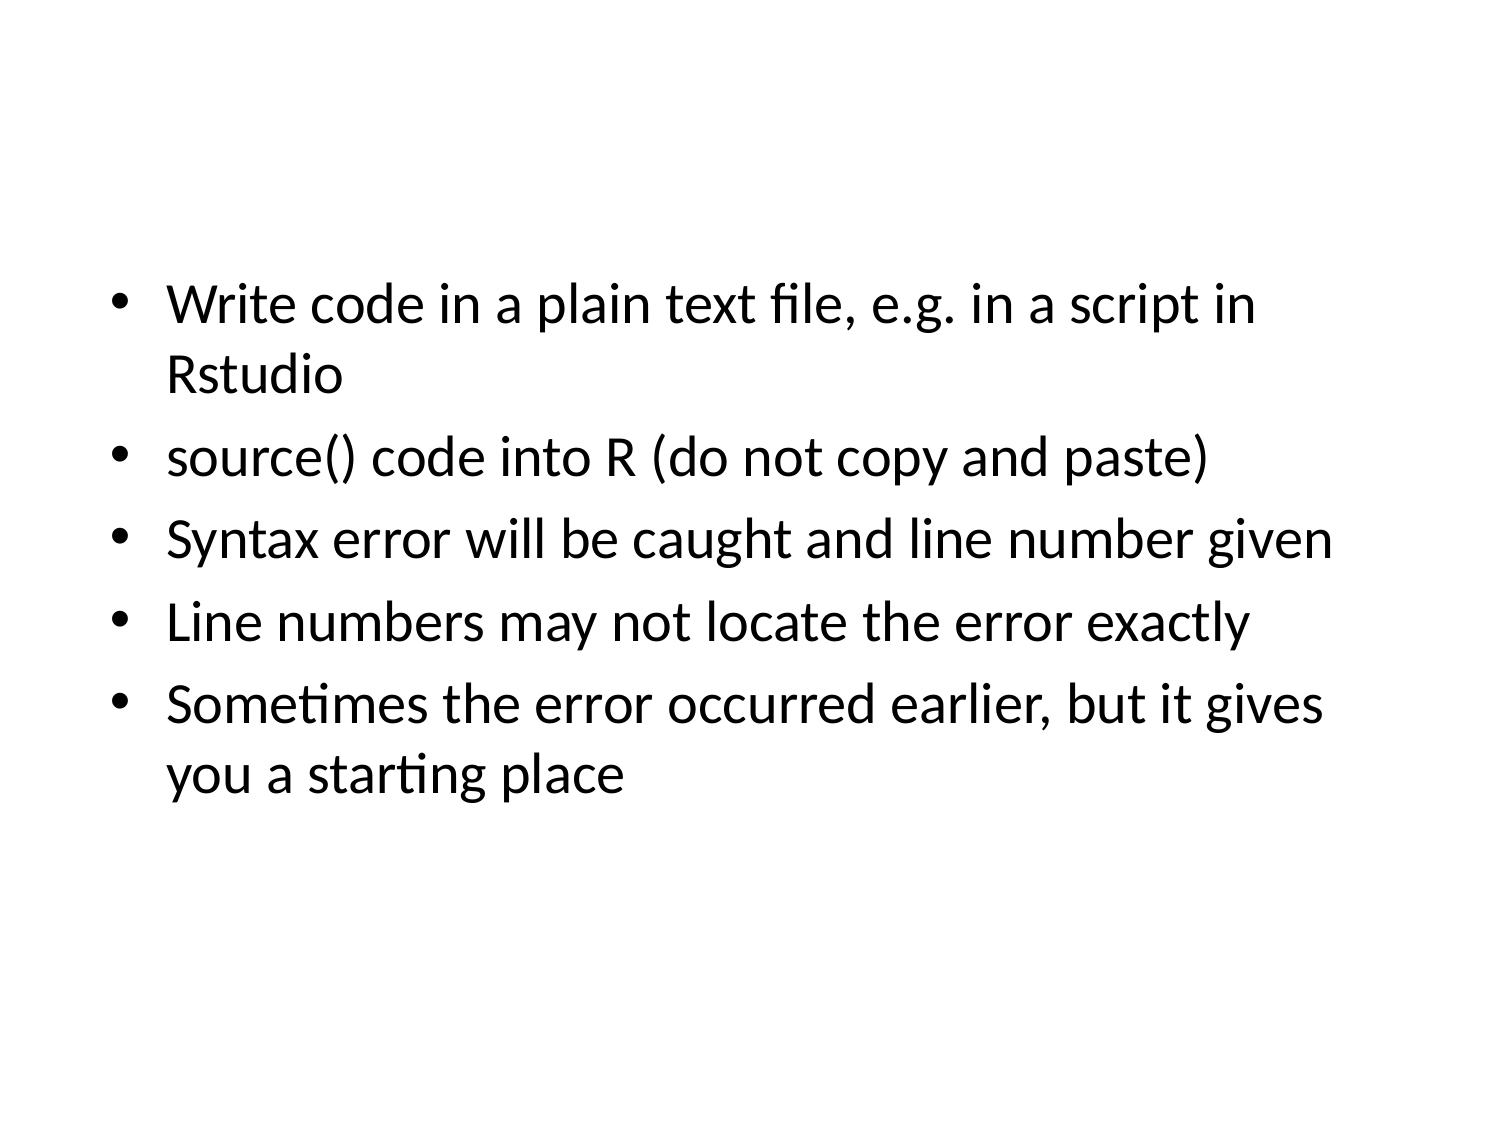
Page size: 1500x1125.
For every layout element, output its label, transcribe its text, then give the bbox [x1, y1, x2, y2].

list Write code in a plain text file, e.g. in a script in Rstudio source() code into R (do not copy and paste) Syntax error will be caught and line number given Line numbers may not locate the error exactly Sometimes the error occurred earlier, but it gives you a starting place [103, 259, 1357, 1064]
